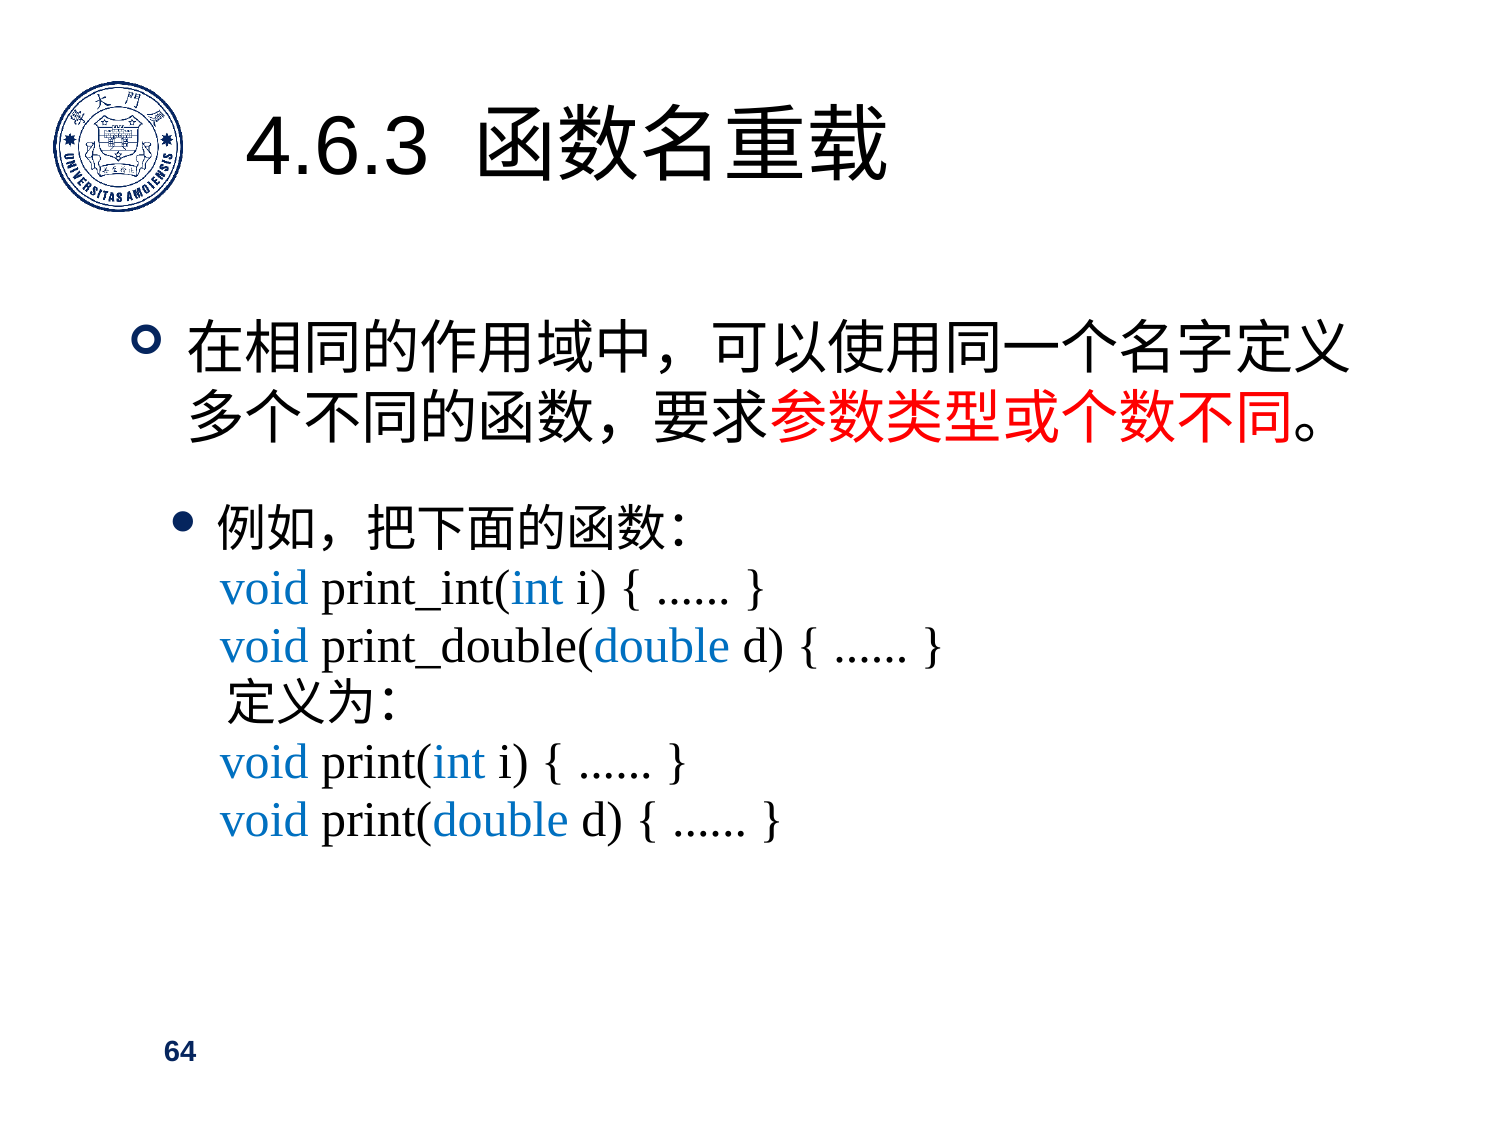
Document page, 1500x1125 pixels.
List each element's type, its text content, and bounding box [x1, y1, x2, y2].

picture [53, 81, 183, 212]
list 在相同的作用域中，可以使用同一个名字定义多个不同的函数，要求参数类型或个数不同。 例如，把下面的函数： void print_int(int i) { ...... } void print_double(double d) { ...... } 定义为： void print(int i) { ...... } void print(double d) { ...... } [113, 302, 1387, 878]
text_box 4.6.3 函数名重载 [230, 78, 1360, 206]
slide_number 64 [148, 1024, 462, 1101]
